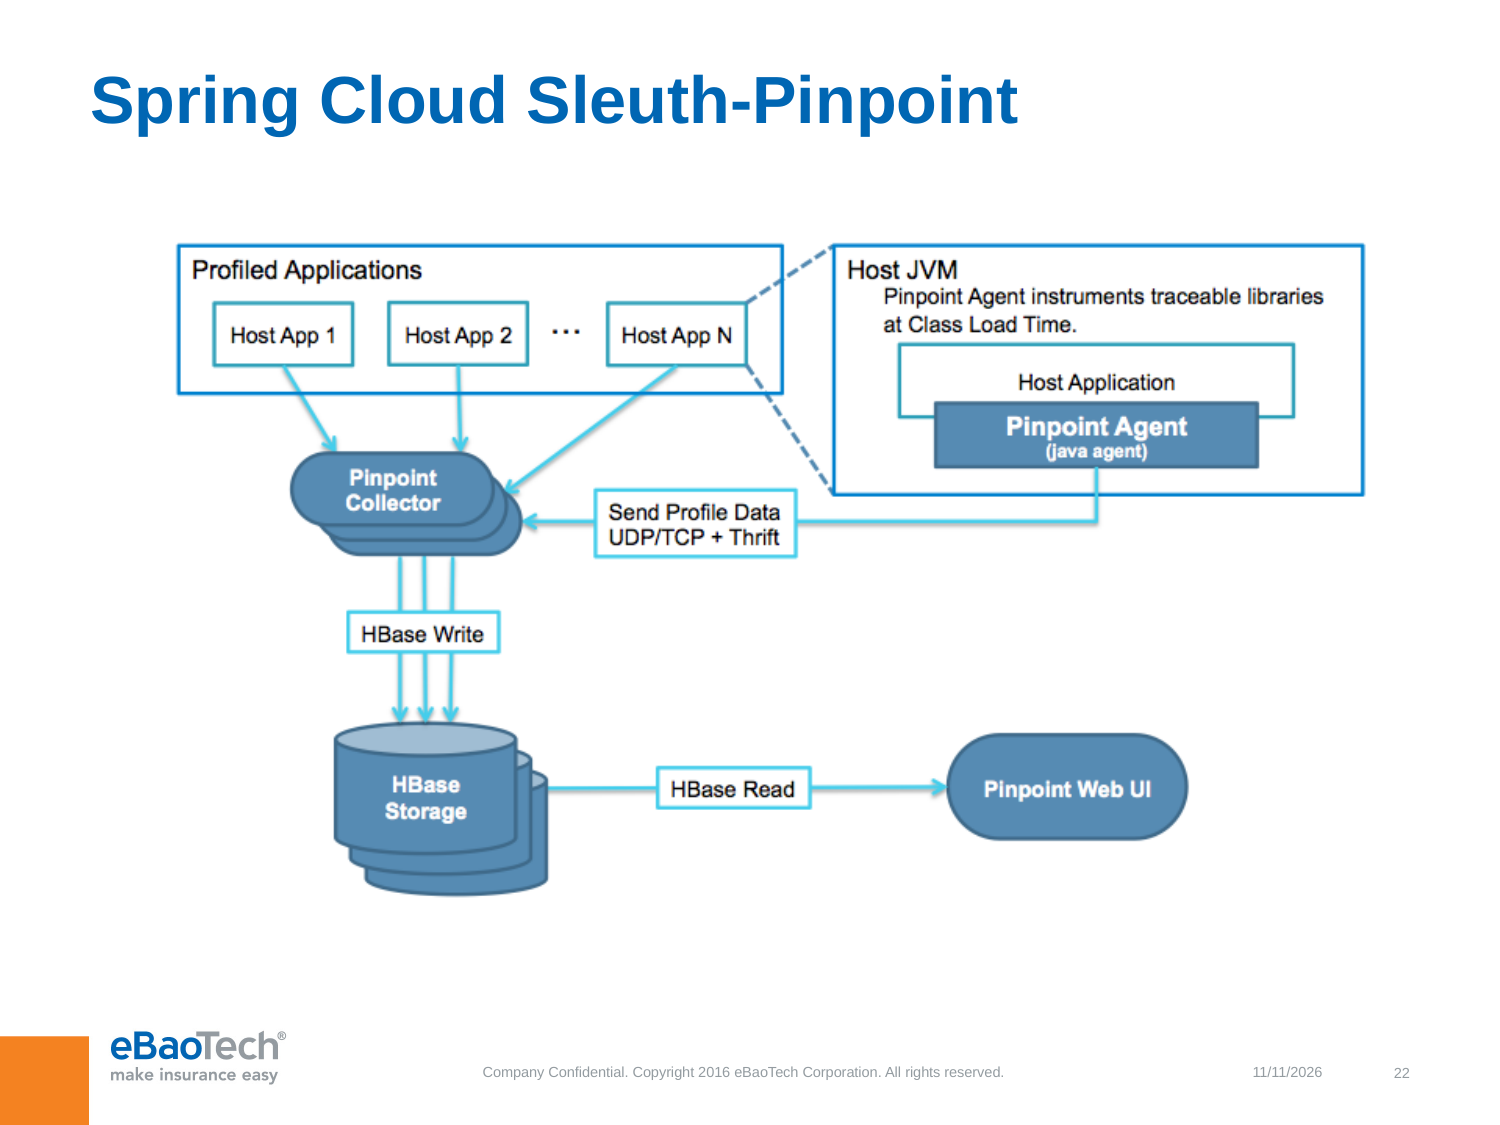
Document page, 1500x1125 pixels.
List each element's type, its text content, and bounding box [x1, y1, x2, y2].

picture [0, 0, 1500, 1125]
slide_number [1175, 1042, 1337, 1102]
slide_number 22 [1337, 1042, 1425, 1103]
title Spring Cloud Sleuth-Pinpoint [75, 50, 1438, 145]
